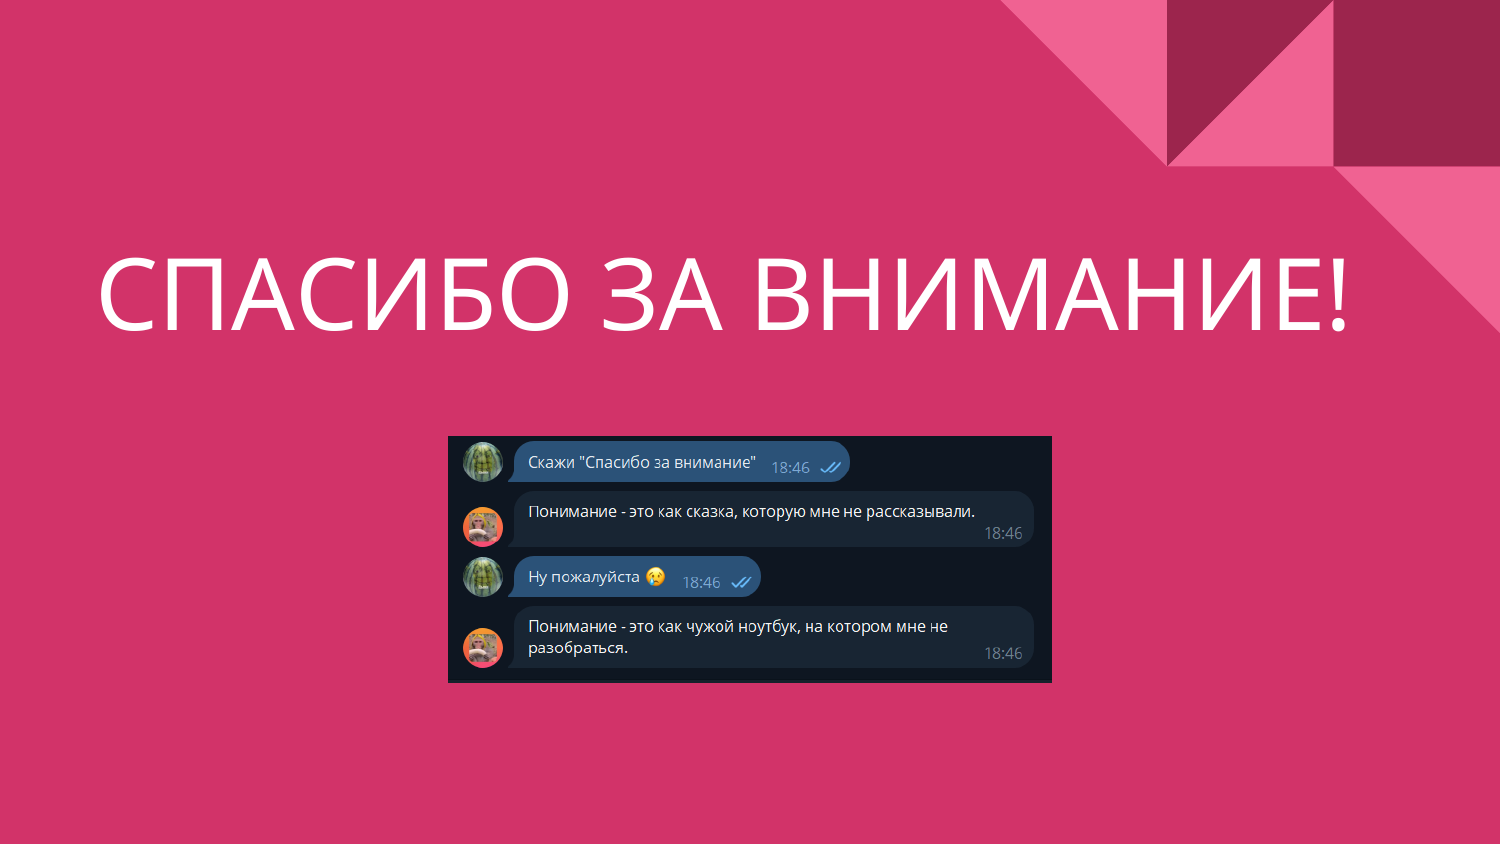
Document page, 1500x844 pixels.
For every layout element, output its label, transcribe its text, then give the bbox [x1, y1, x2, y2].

picture [448, 436, 1052, 683]
title СПАСИБО ЗА ВНИМАНИЕ! [80, 86, 1404, 498]
